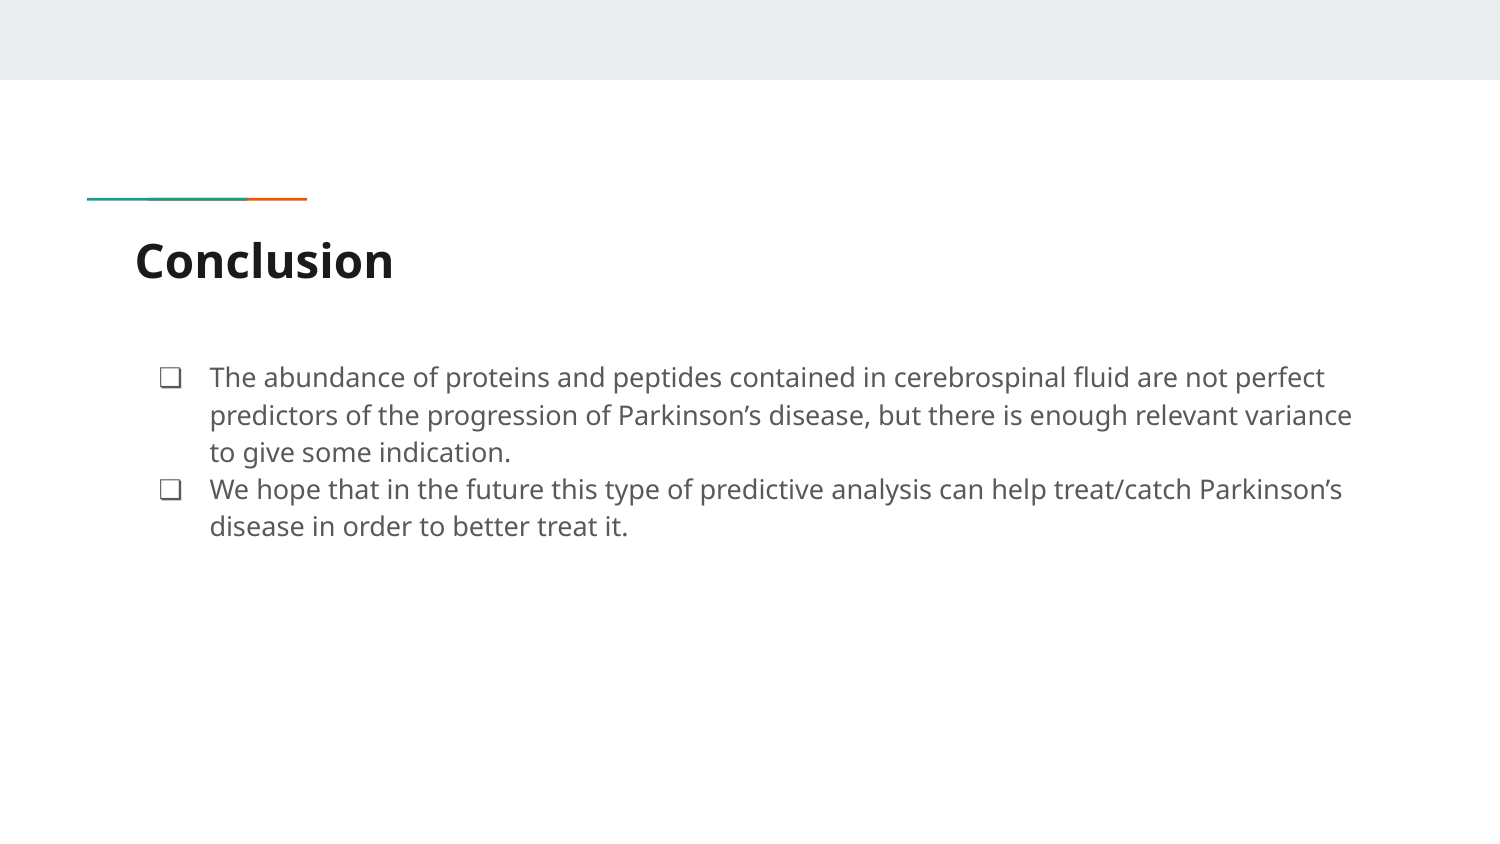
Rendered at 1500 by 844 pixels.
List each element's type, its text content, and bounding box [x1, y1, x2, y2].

list The abundance of proteins and peptides contained in cerebrospinal fluid are not perfect predictors of the progression of Parkinson’s disease, but there is enough relevant variance to give some indication. We hope that in the future this type of predictive analysis can help treat/catch Parkinson’s disease in order to better treat it. [119, 341, 1381, 712]
title Conclusion [119, 216, 1381, 305]
